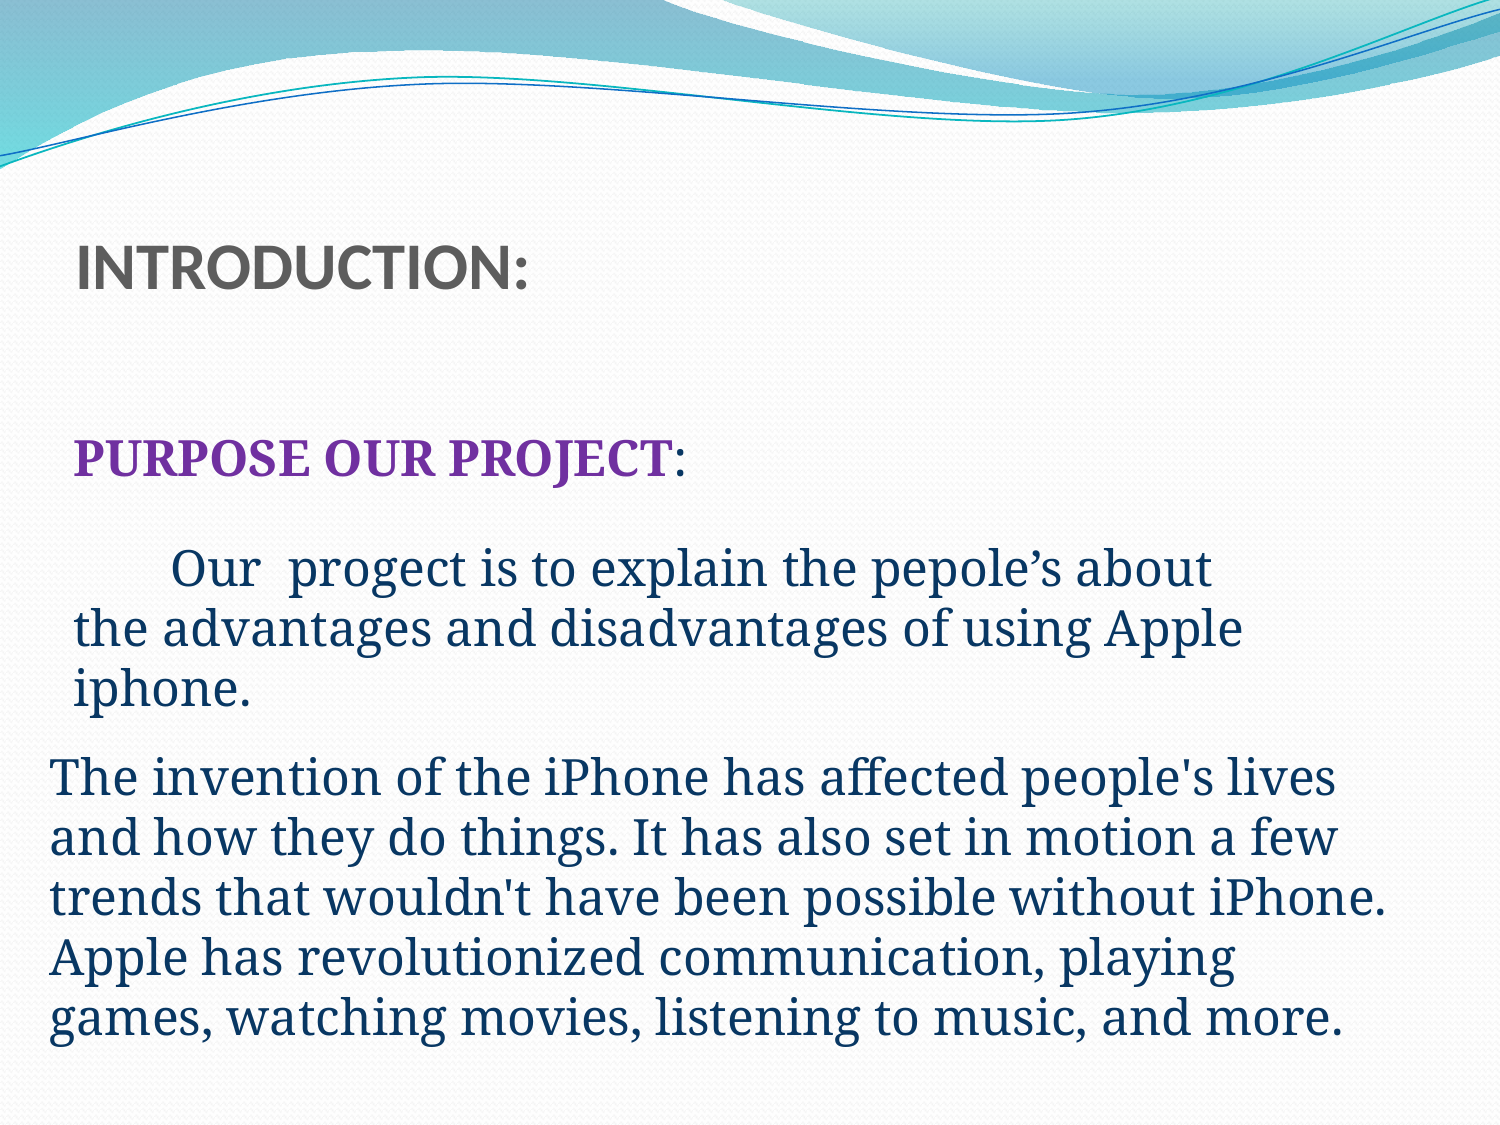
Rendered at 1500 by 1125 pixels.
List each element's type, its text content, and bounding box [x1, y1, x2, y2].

text_box The invention of the iPhone has affected people's lives and how they do things. It has also set in motion a few trends that wouldn't have been possible without iPhone. Apple has revolutionized communication, playing games, watching movies, listening to music, and more. [35, 738, 1418, 1053]
title INTRODUCTION: [75, 115, 1438, 303]
text_box PURPOSE OUR PROJECT: Our progect is to explain the pepole’s about the advantages and disadvantages of using Apple iphone. [58, 418, 1278, 724]
